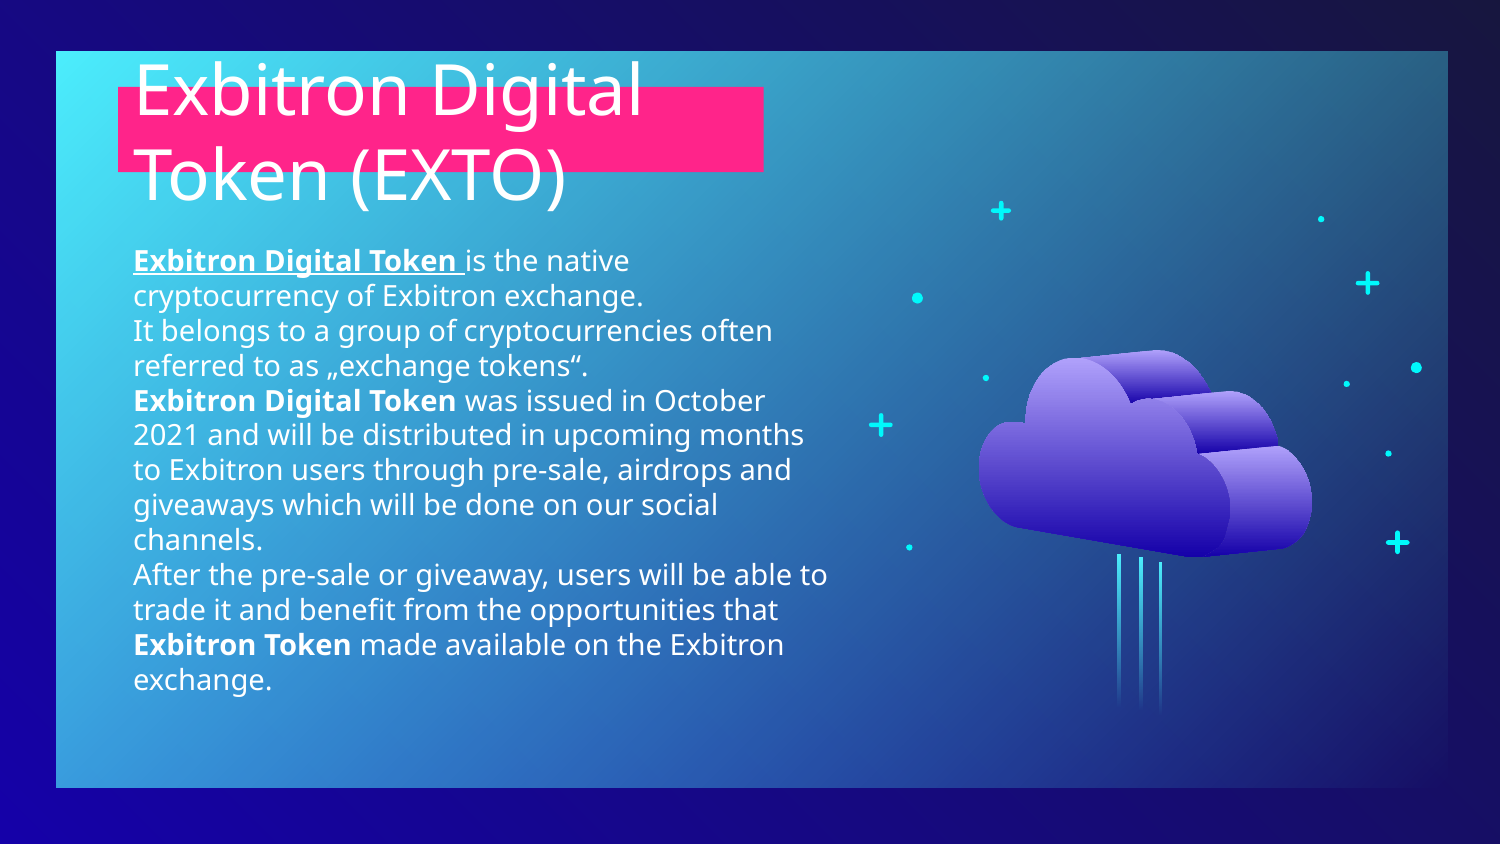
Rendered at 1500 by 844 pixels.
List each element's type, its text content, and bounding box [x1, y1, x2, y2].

title Exbitron Digital Token (EXTO) [118, 86, 764, 173]
subtitle Exbitron Digital Token is the native cryptocurrency of Exbitron exchange. It belongs to a group of cryptocurrencies often referred to as „exchange tokens“. Exbitron Digital Token was issued in October 2021 and will be distributed in upcoming months to Exbitron users through pre-sale, airdrops and giveaways which will be done on our social channels. After the pre-sale or giveaway, users will be able to trade it and benefit from the opportunities that Exbitron Token made available on the Exbitron exchange. [118, 226, 890, 776]
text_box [868, 200, 1423, 716]
